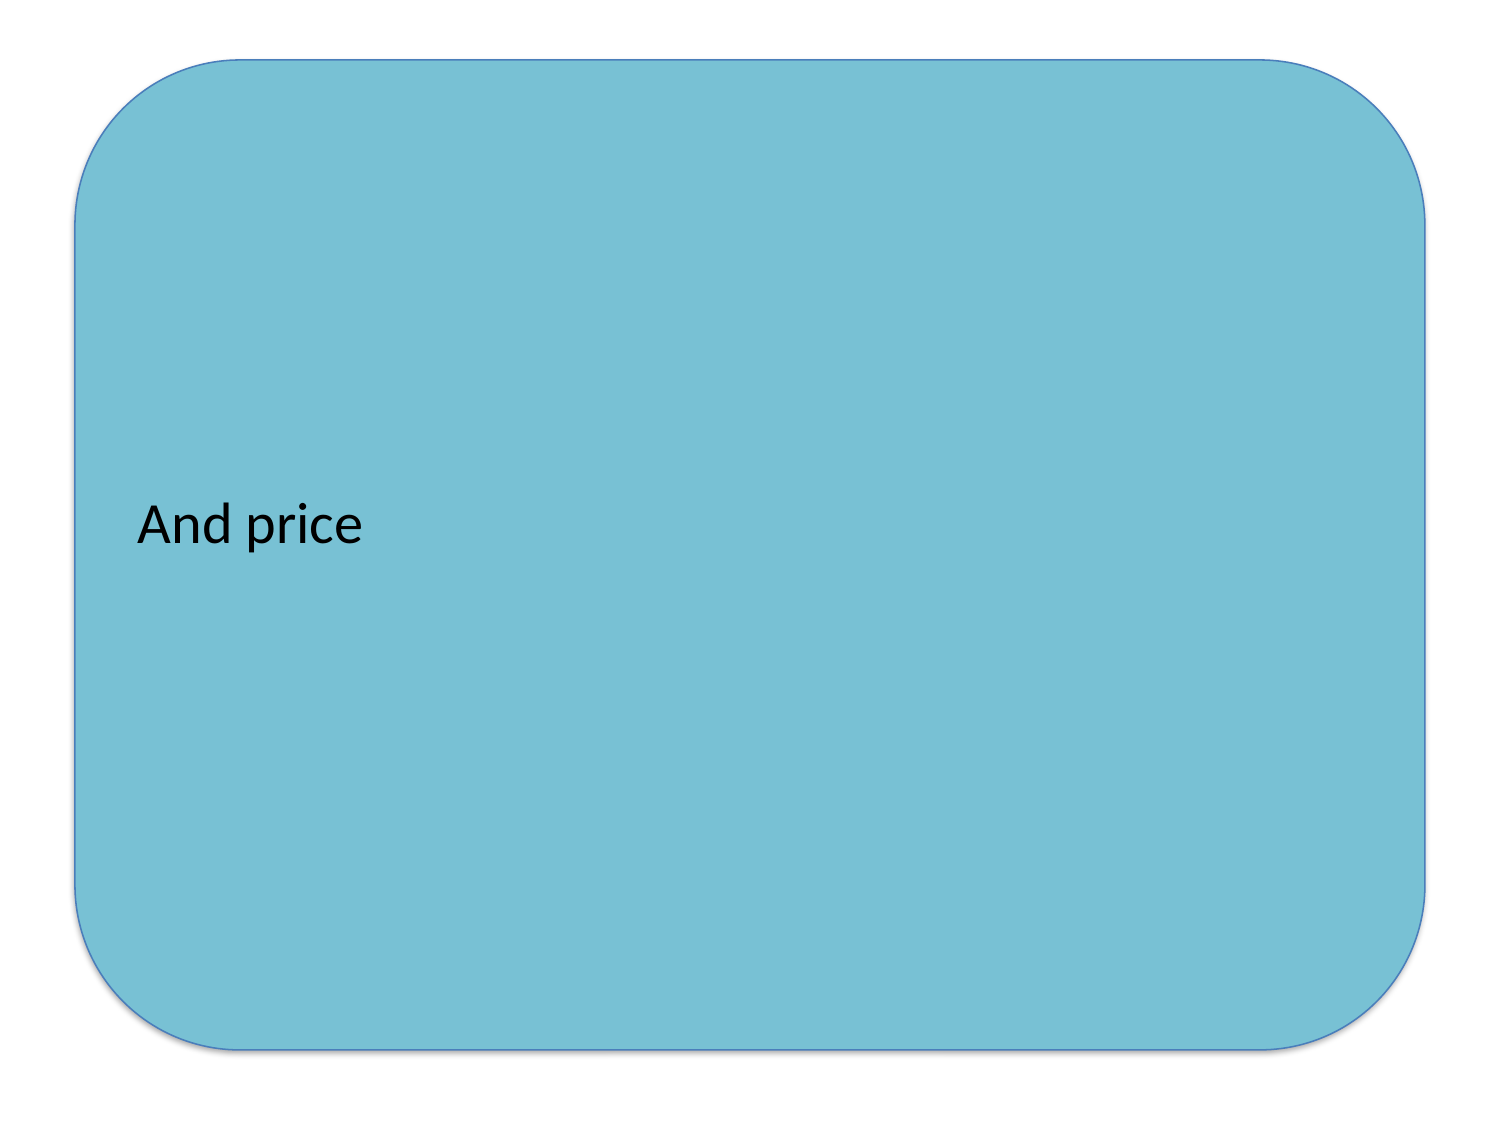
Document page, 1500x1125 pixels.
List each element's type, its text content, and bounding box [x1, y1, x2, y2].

text_box And price [74, 59, 1426, 1051]
